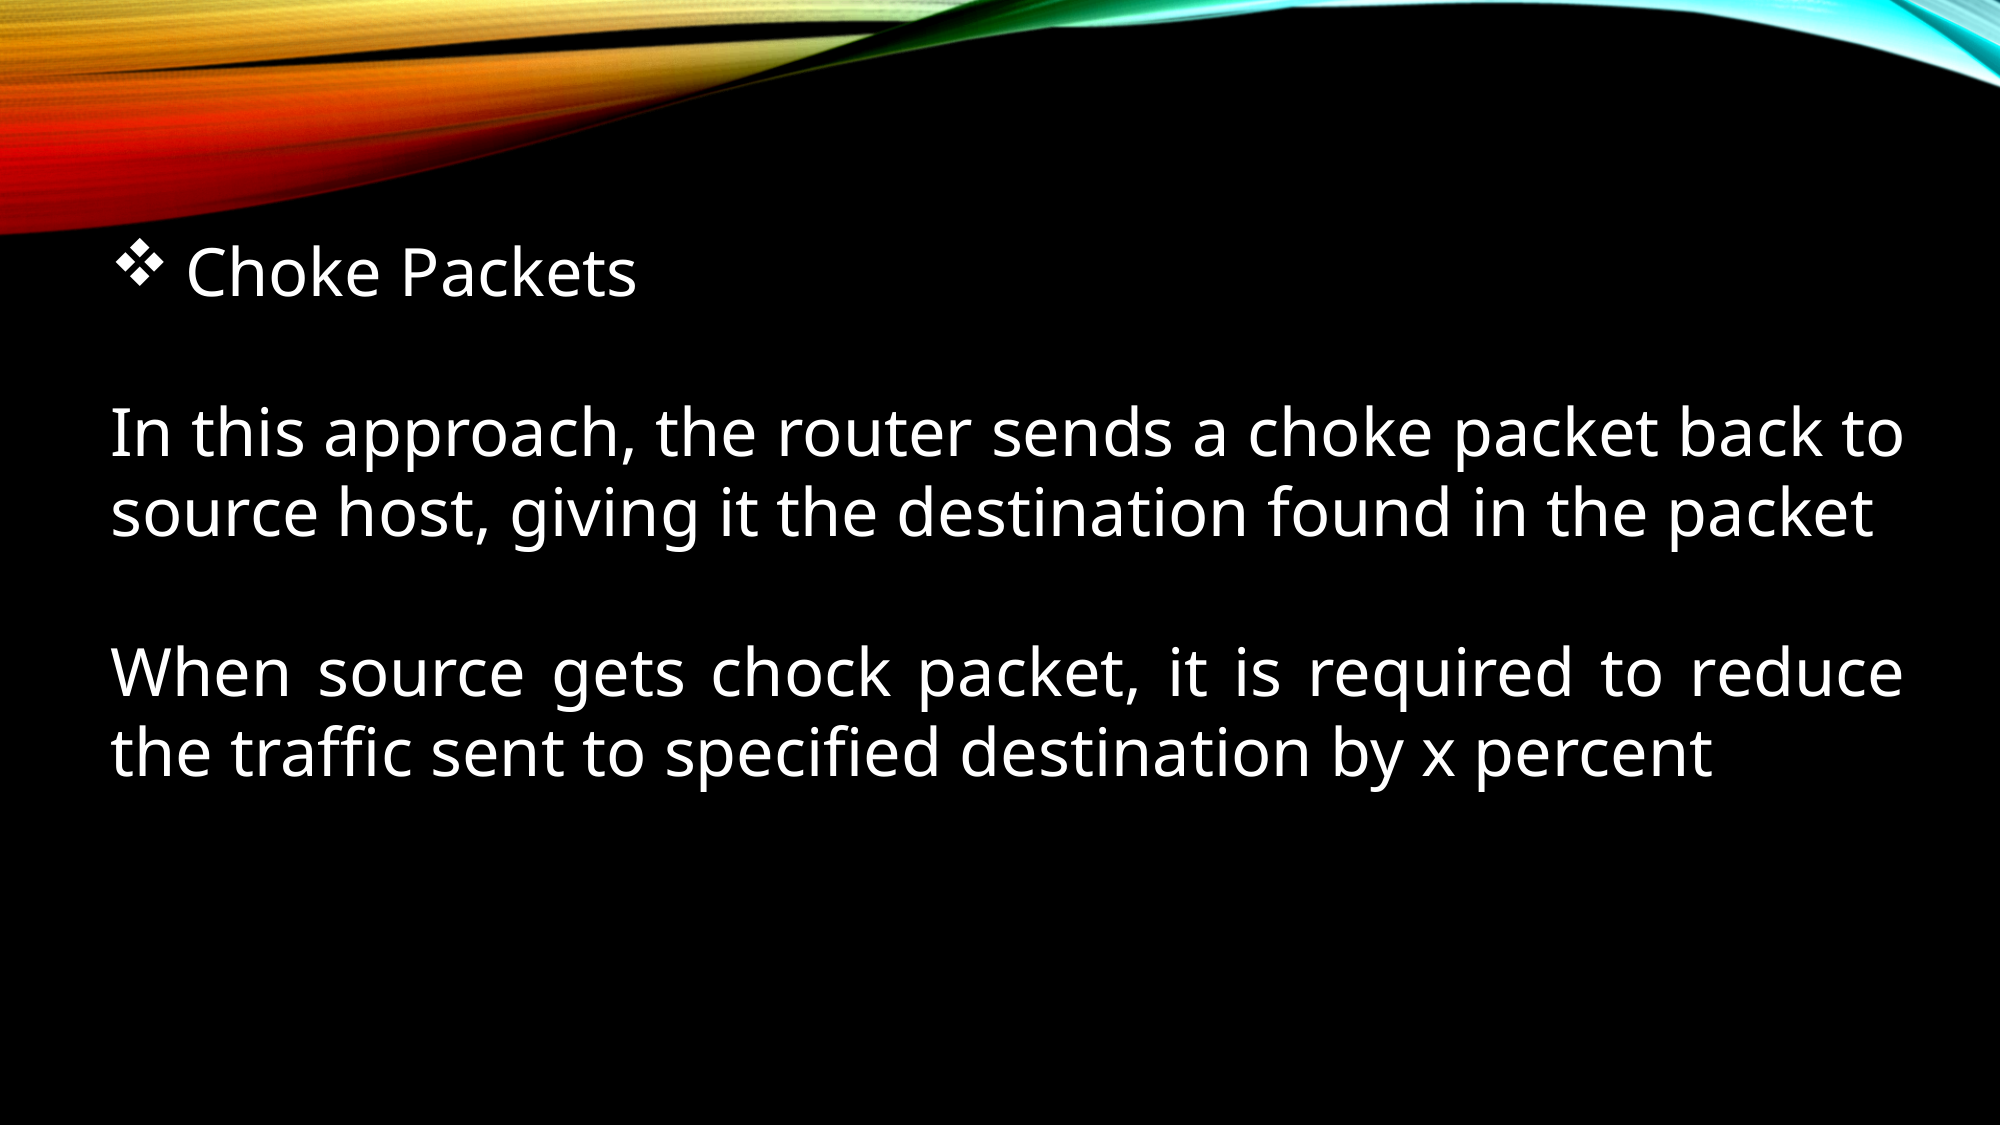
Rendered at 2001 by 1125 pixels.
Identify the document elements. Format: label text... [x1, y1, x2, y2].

picture [0, 0, 2000, 237]
text_box Choke Packets In this approach, the router sends a choke packet back to source host, giving it the destination found in the packet When source gets chock packet, it is required to reduce the traffic sent to specified destination by x percent [95, 222, 1923, 798]
